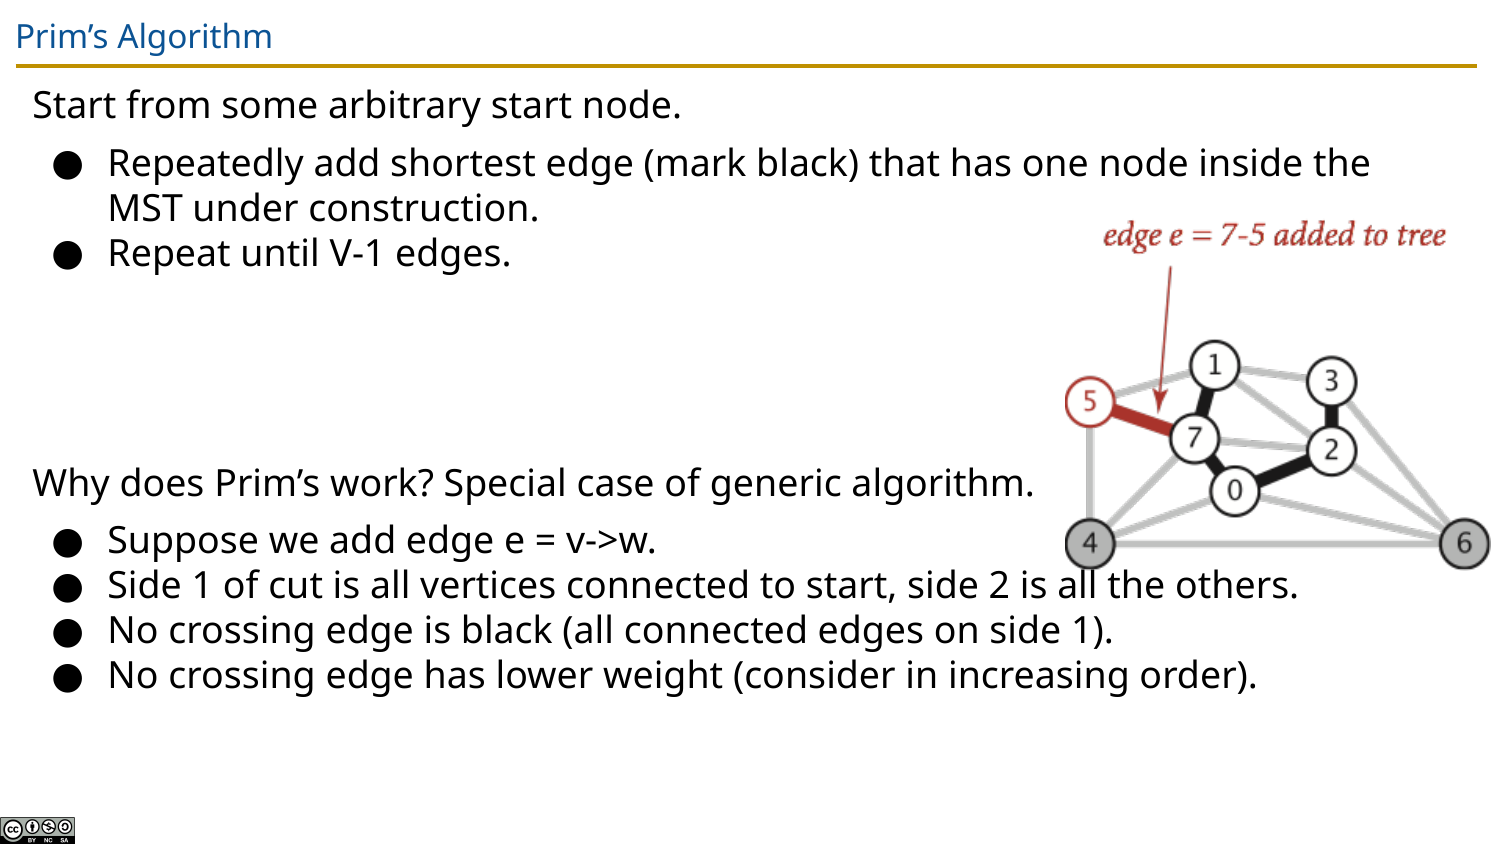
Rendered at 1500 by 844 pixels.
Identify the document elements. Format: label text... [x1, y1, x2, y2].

title Prim’s Algorithm [0, 0, 1398, 65]
picture [0, 817, 75, 844]
list Start from some arbitrary start node. Repeatedly add shortest edge (mark black) that has one node inside the MST under construction. Repeat until V-1 edges. Why does Prim’s work? Special case of generic algorithm. Suppose we add edge e = v->w. Side 1 of cut is all vertices connected to start, side 2 is all the others. No crossing edge is black (all connected edges on side 1). No crossing edge has lower weight (consider in increasing order). [17, 65, 1416, 627]
picture [1065, 216, 1491, 571]
